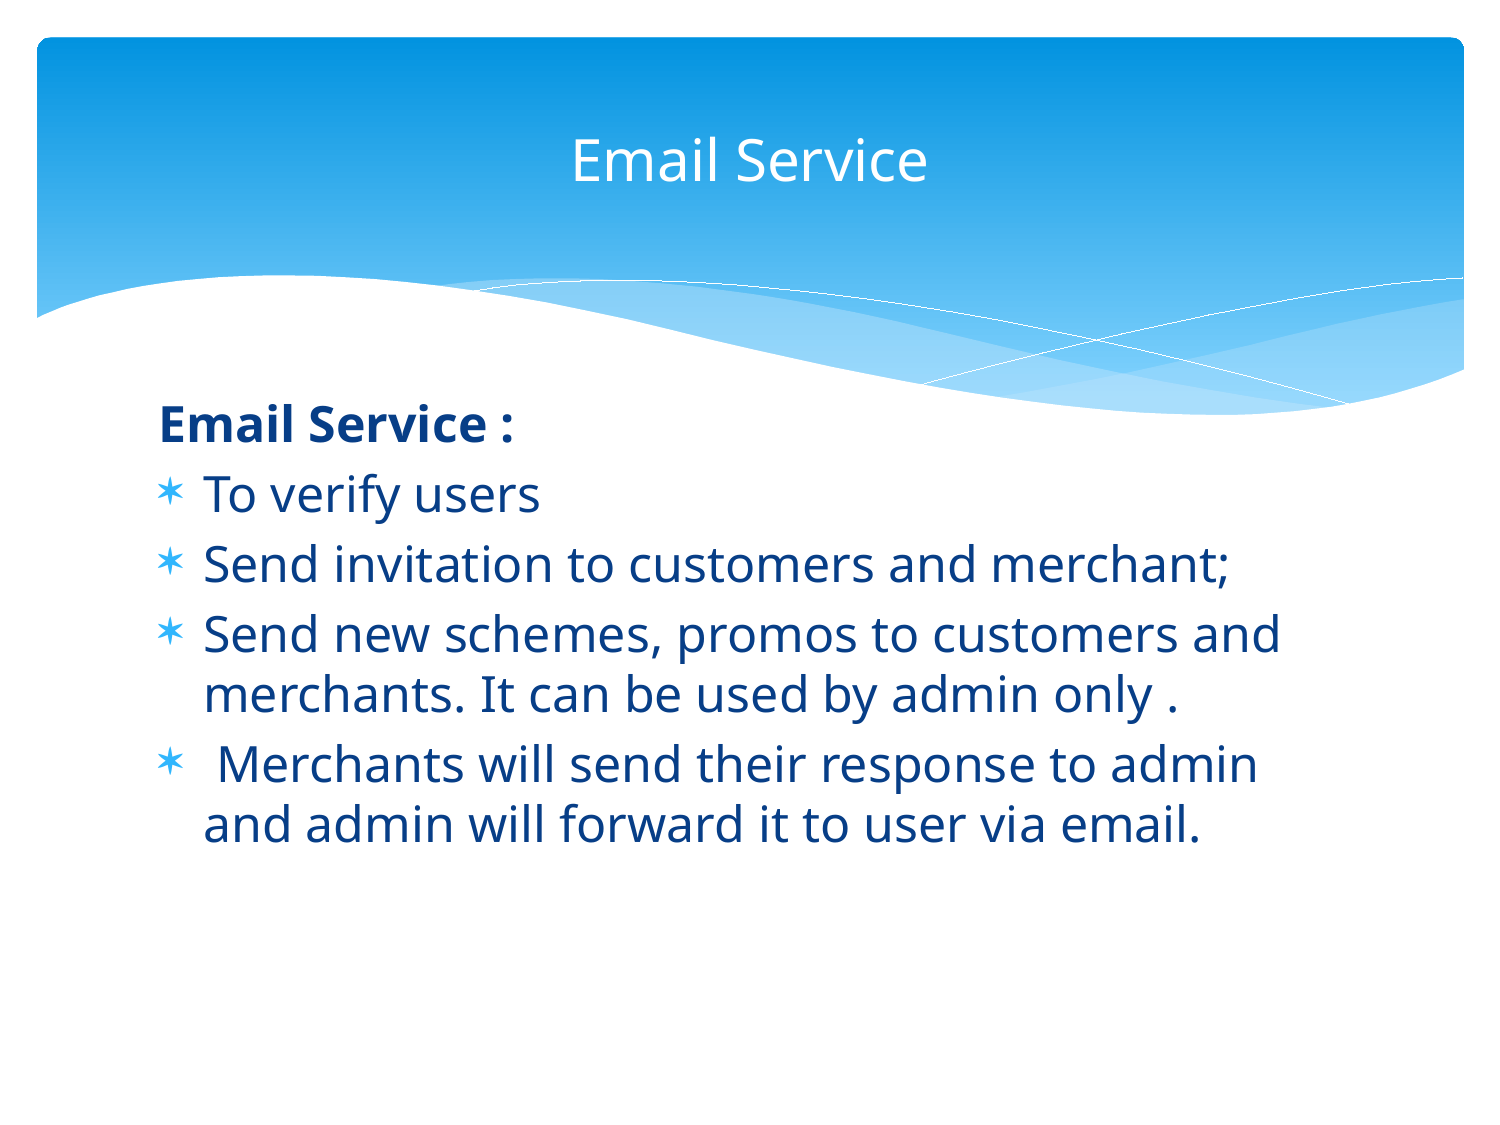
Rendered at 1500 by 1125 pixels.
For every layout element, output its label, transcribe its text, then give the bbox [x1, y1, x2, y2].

list Email Service : To verify users Send invitation to customers and merchant; Send new schemes, promos to customers and merchants. It can be used by admin only . Merchants will send their response to admin and admin will forward it to user via email. [143, 385, 1359, 1005]
title Email Service [75, 55, 1425, 261]
